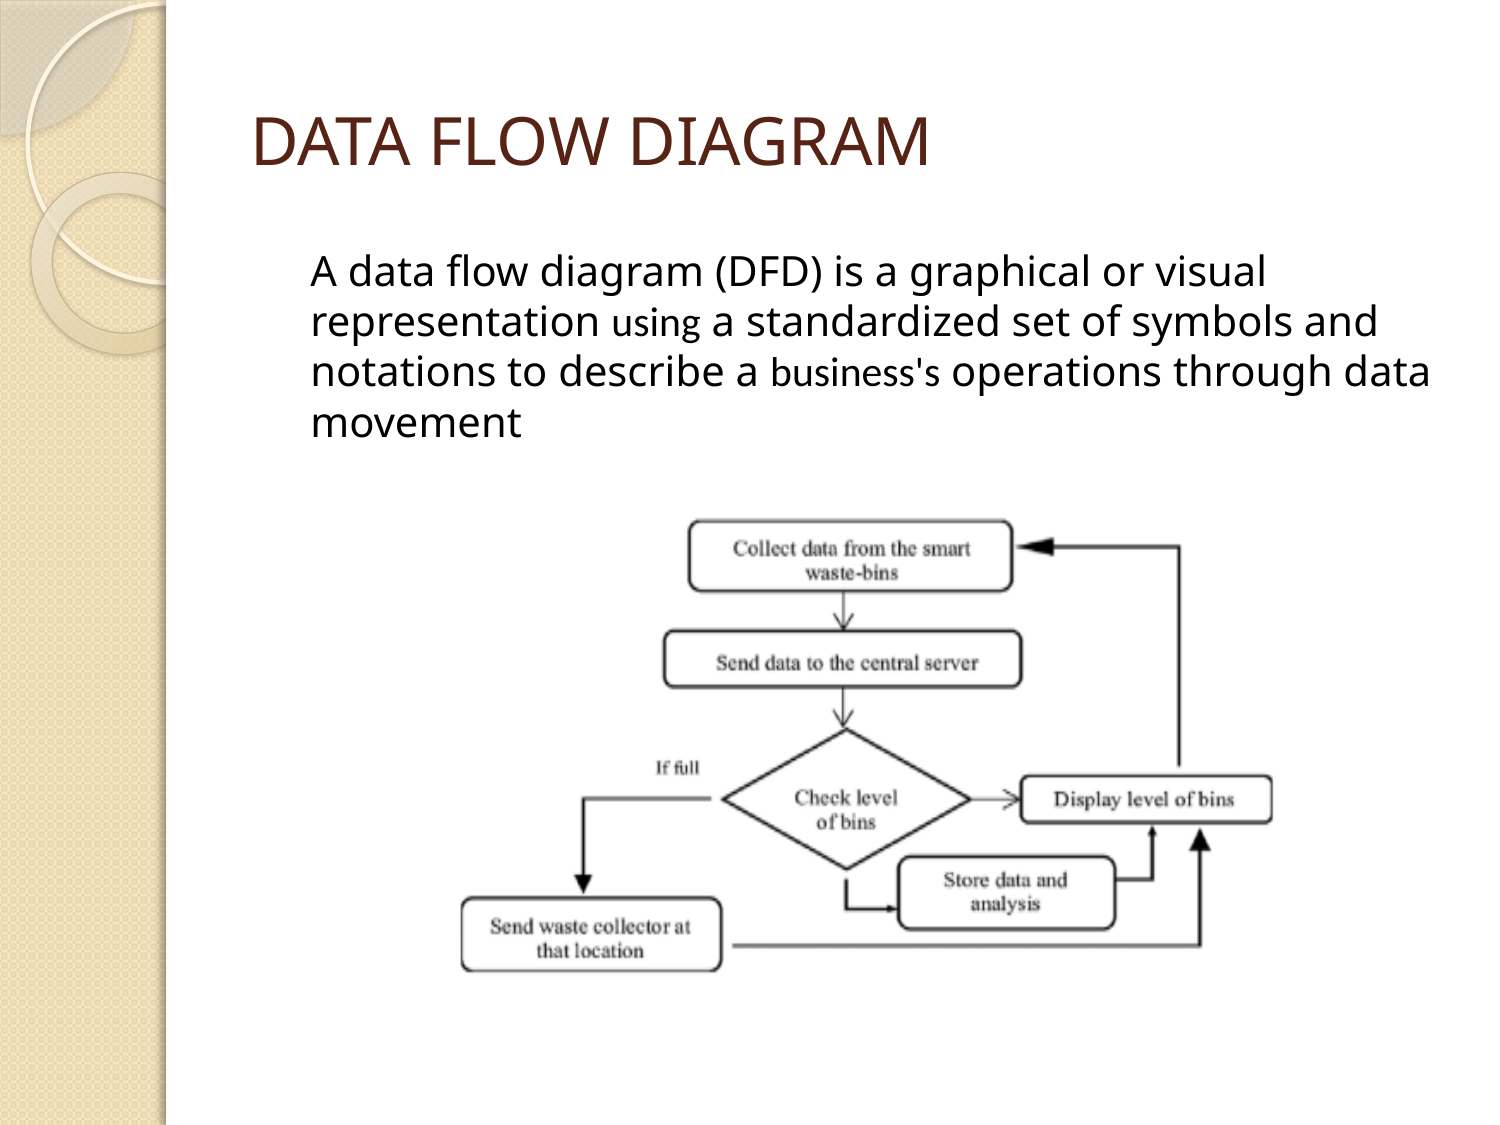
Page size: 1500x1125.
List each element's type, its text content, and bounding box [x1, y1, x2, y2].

list A data ﬂow diagram (DFD) is a graphical or visual representation using a standardized set of symbols and notations to describe a business's operations through data movement [235, 237, 1466, 1026]
picture [424, 500, 1280, 988]
title DATA FLOW DIAGRAM [235, 45, 1466, 233]
